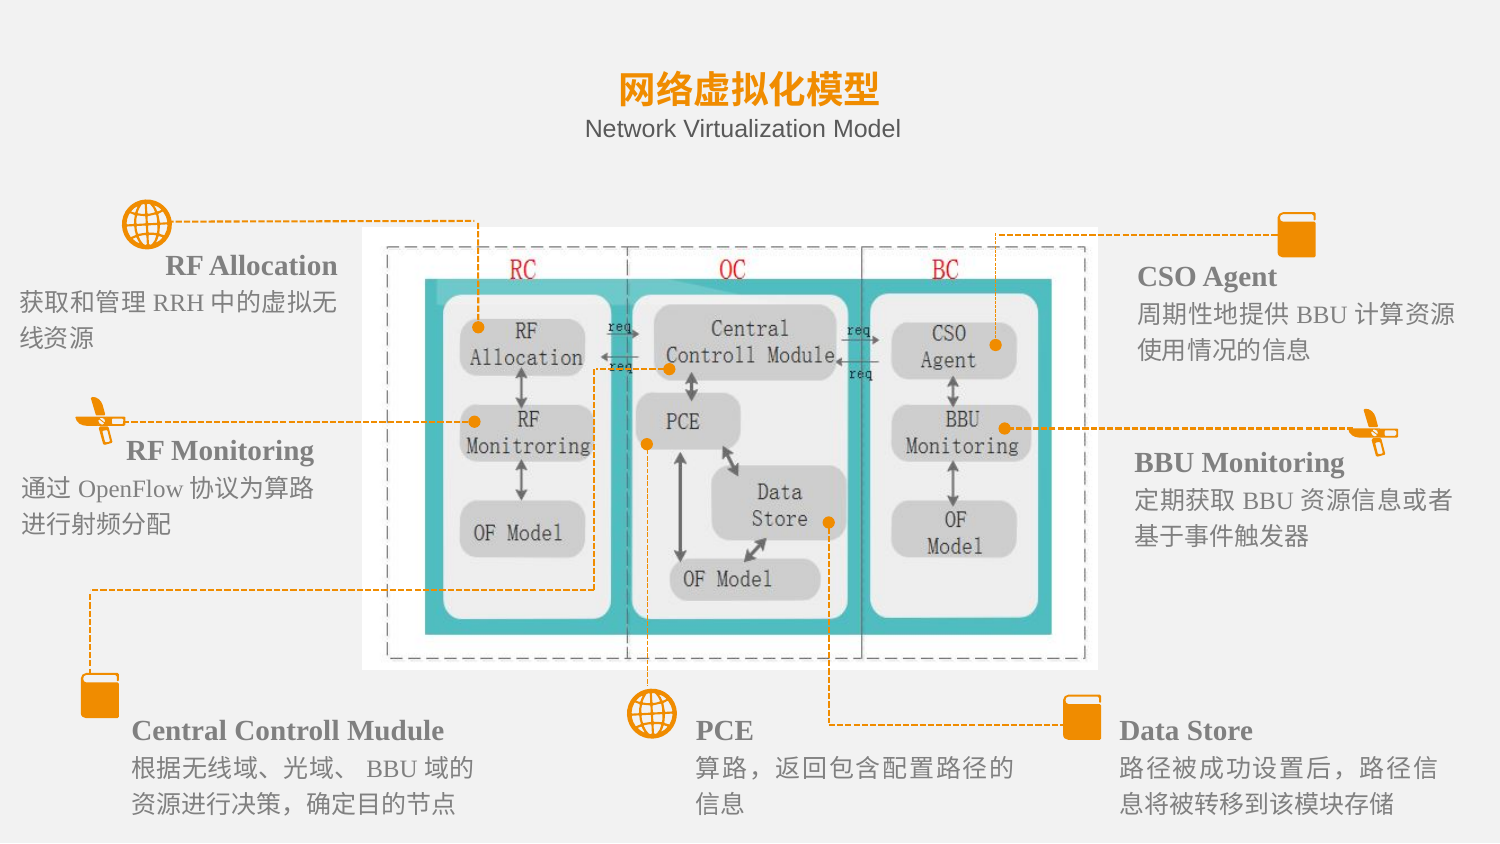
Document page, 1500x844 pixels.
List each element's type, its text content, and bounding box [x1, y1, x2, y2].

picture [361, 227, 1099, 671]
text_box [75, 396, 84, 446]
text_box [80, 673, 119, 719]
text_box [471, 58, 1015, 143]
text_box Central Controll Mudule 根据无线域、光域、BBU域的资源进行决策，确定目的节点 [131, 704, 475, 819]
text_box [1347, 407, 1399, 457]
text_box [1063, 694, 1102, 740]
text_box Data Store 路径被成功设置后，路径信息将被转移到该模块存储 [1119, 704, 1439, 819]
text_box [121, 199, 172, 250]
text_box [1277, 212, 1316, 258]
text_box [89, 368, 670, 674]
text_box RF Monitoring 通过OpenFlow协议为算路进行射频分配 [21, 424, 84, 539]
text_box PCE 算路，返回包含配置路径的信息 [695, 704, 1015, 819]
text_box RF Allocation 获取和管理RRH中的虚拟无线资源 [19, 238, 338, 353]
text_box CSO Agent 周期性地提供BBU计算资源使用情况的信息 [1137, 250, 1456, 365]
text_box BBU Monitoring 定期获取BBU资源信息或者基于事件触发器 [1134, 436, 1454, 551]
text_box [626, 688, 677, 739]
